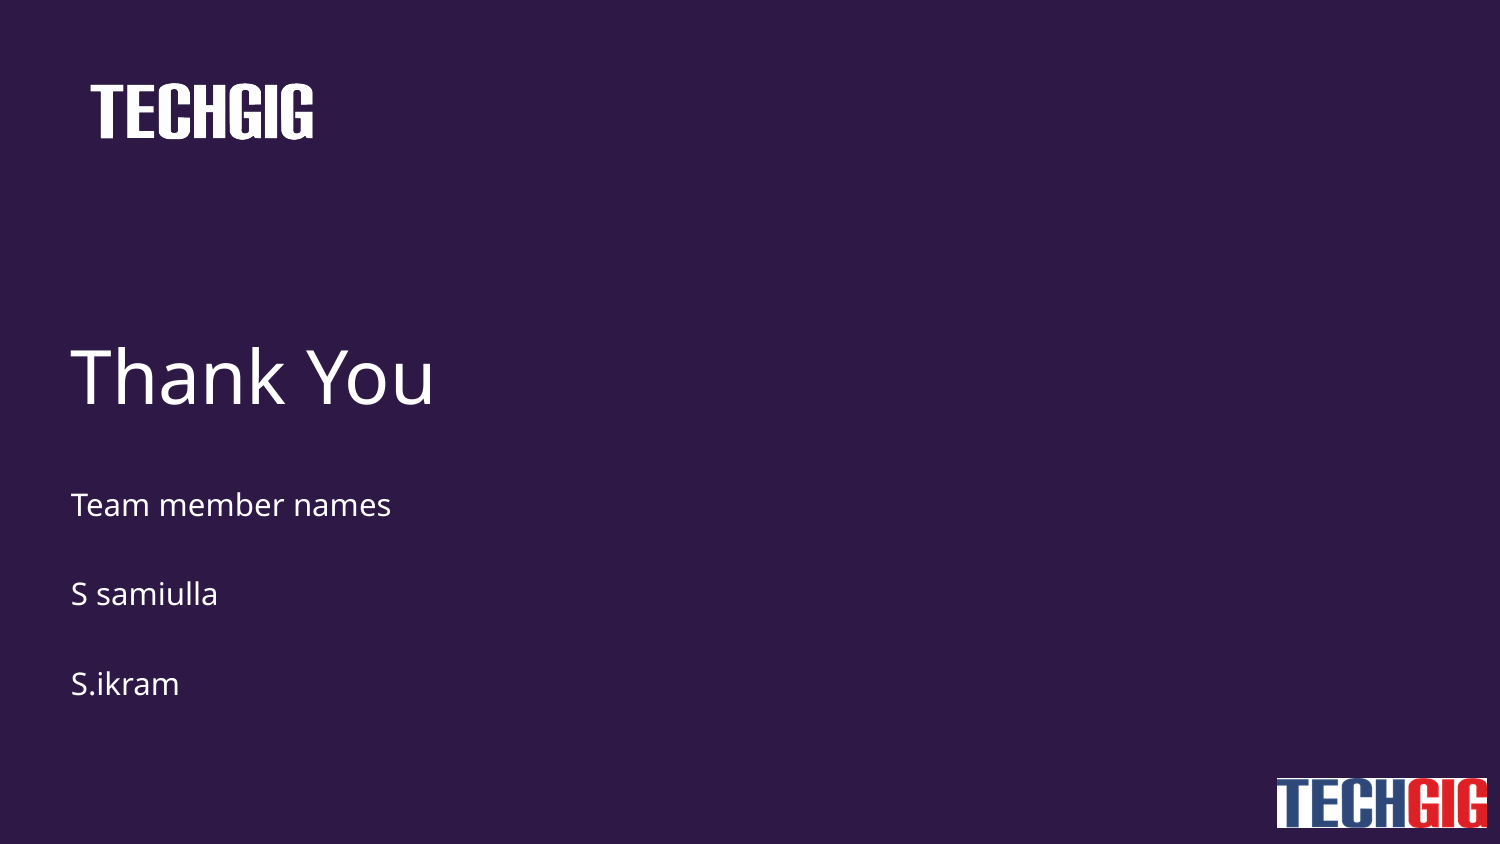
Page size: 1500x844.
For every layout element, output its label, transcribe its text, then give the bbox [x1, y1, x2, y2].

subtitle Team member names S samiulla S.ikram [55, 451, 804, 514]
title Thank You [55, 314, 1475, 451]
picture [0, 0, 1500, 844]
